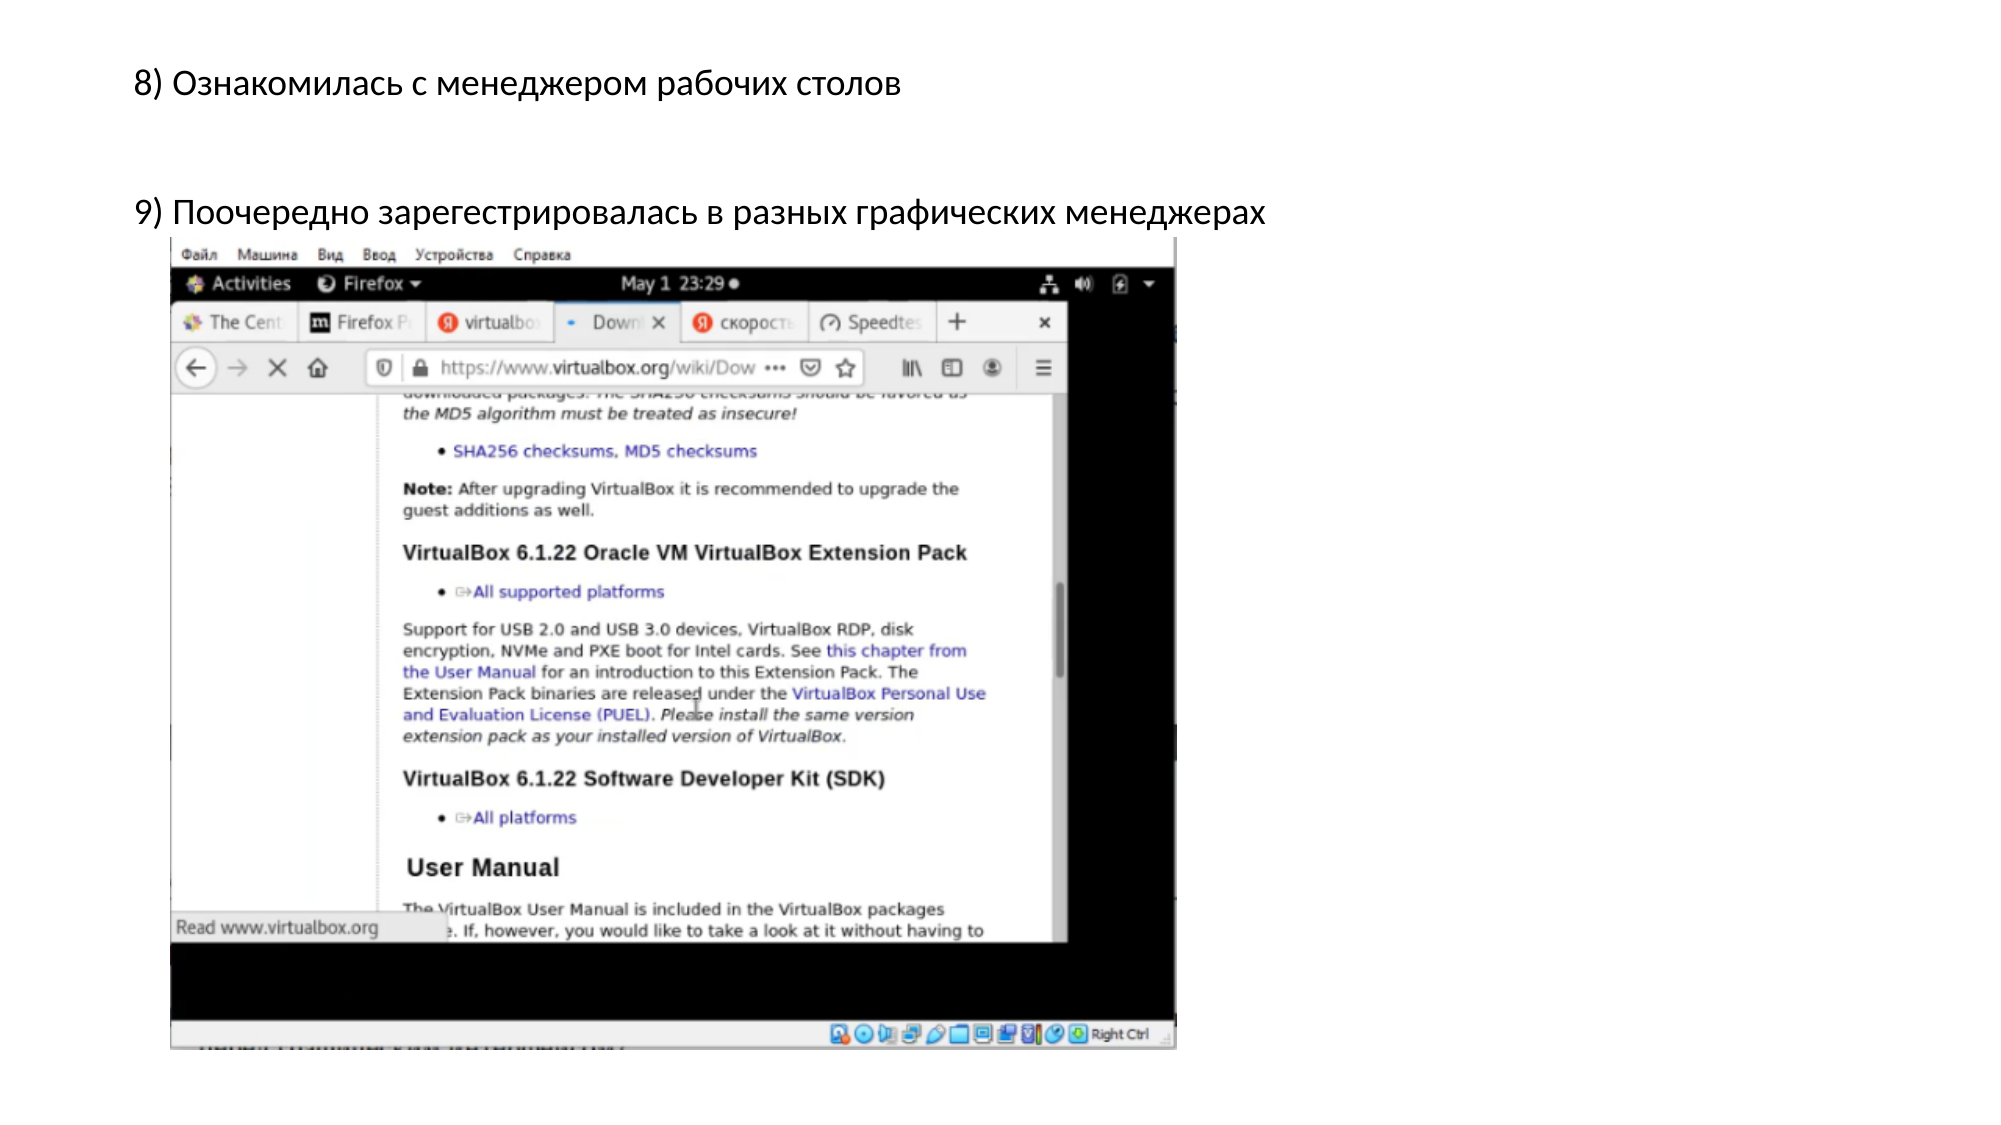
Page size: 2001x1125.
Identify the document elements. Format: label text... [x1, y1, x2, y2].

text_box 8) Ознакомилась с менеджером рабочих столов 9) Поочередно зарегестрировалась в разных графических менеджерах [118, 47, 1368, 240]
picture [170, 237, 1177, 1050]
